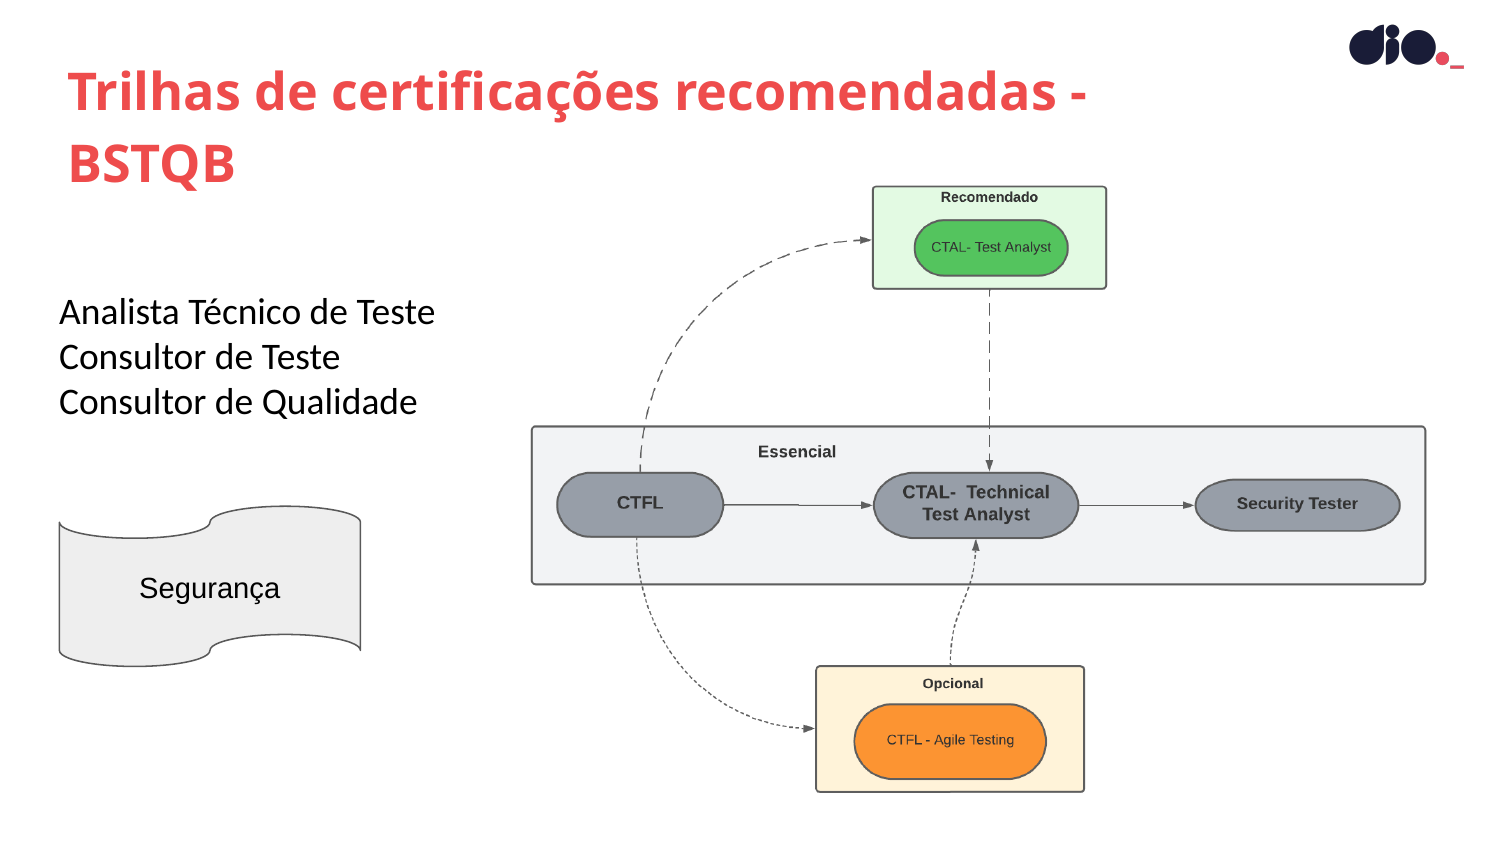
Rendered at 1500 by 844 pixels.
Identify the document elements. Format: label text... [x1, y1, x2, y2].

picture [1334, 15, 1474, 78]
text_box Analista Técnico de Teste Consultor de Teste Consultor de Qualidade [44, 271, 513, 595]
text_box Segurança [59, 506, 361, 667]
text_box Trilhas de certificações recomendadas - BSTQB [52, 51, 1282, 190]
picture [518, 172, 1440, 805]
